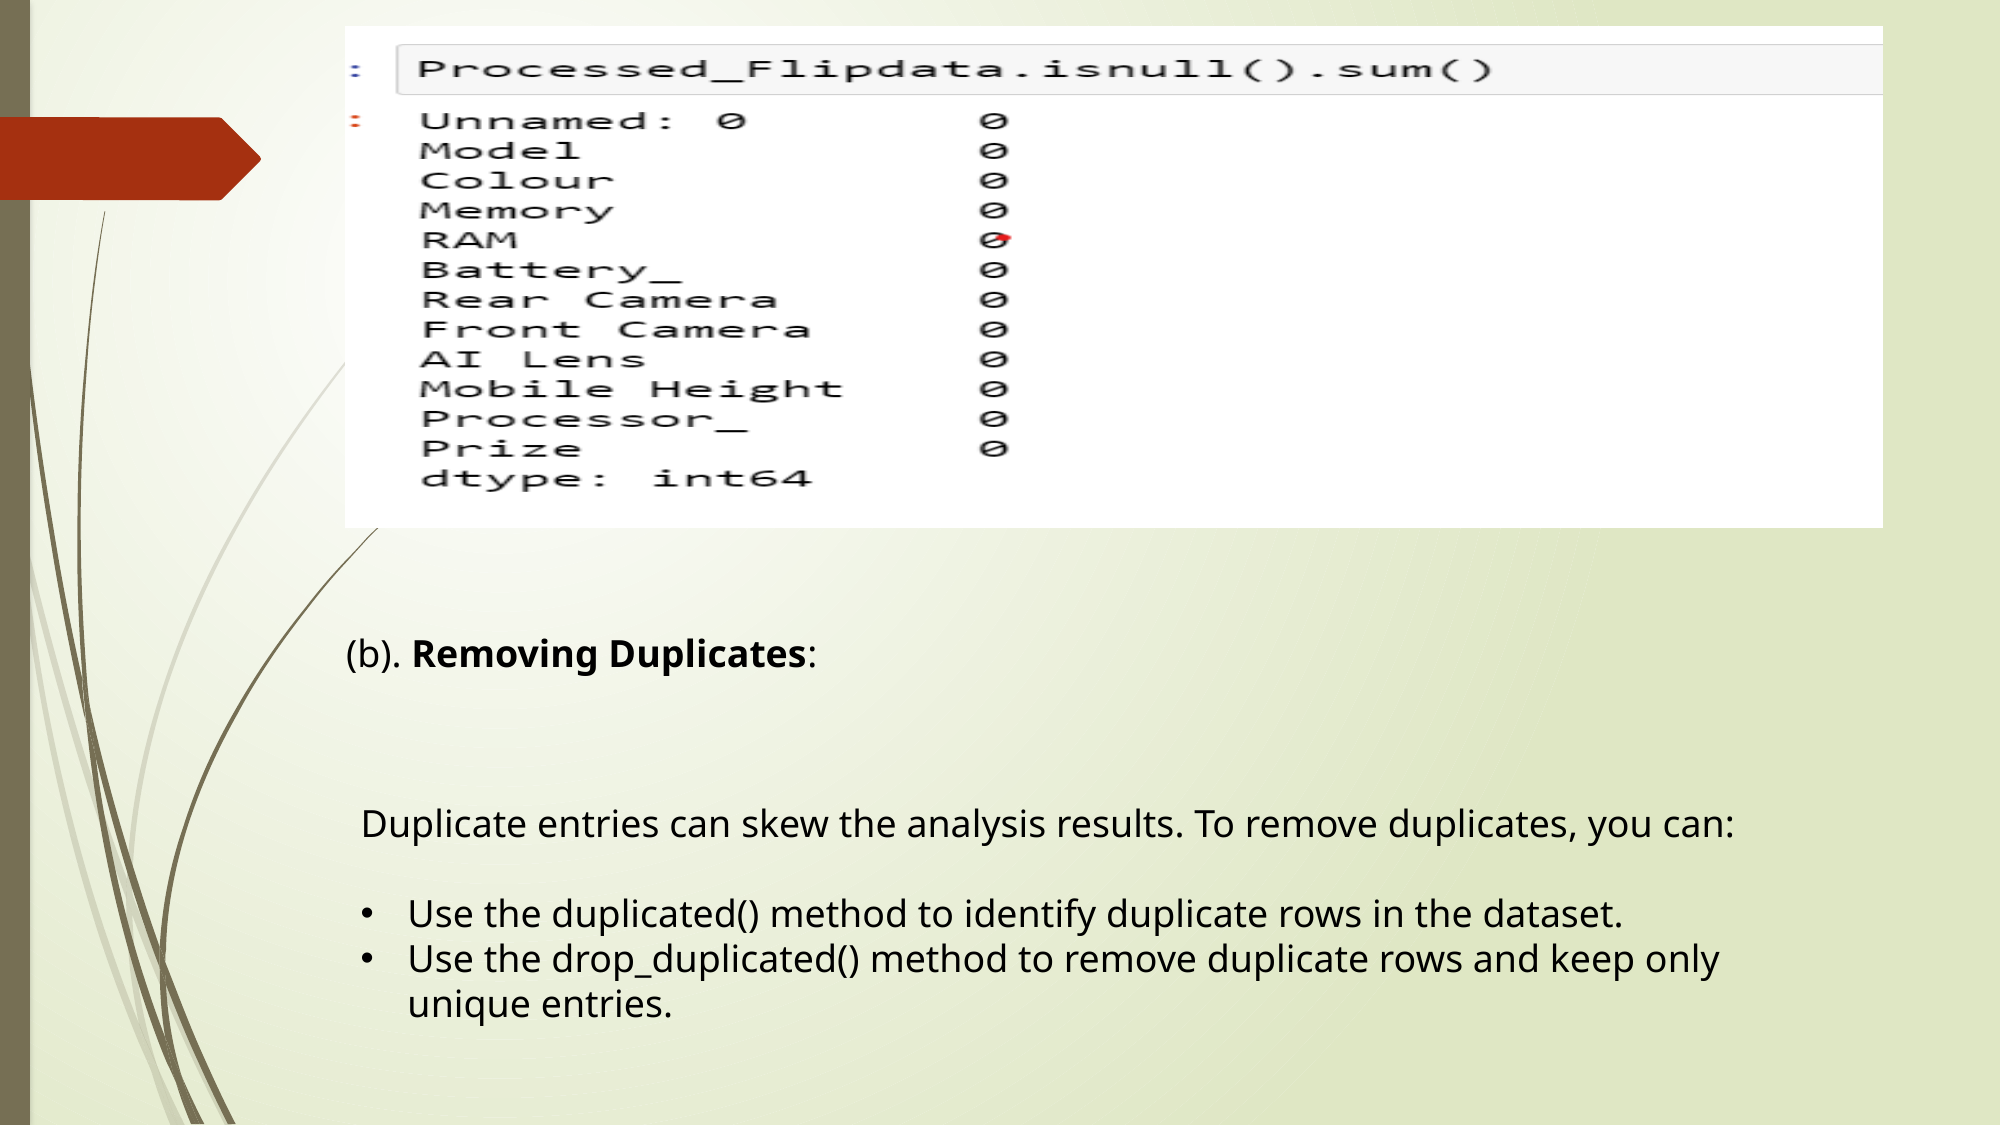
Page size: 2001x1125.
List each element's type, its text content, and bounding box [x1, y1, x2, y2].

picture [345, 26, 1883, 528]
text_box (b). Removing Duplicates: [331, 623, 1181, 683]
text_box Duplicate entries can skew the analysis results. To remove duplicates, you can: Use the duplicated() method to identify duplicate rows in the dataset. Use the drop_duplicated() method to remove duplicate rows and keep only unique entries. [345, 792, 1801, 1033]
